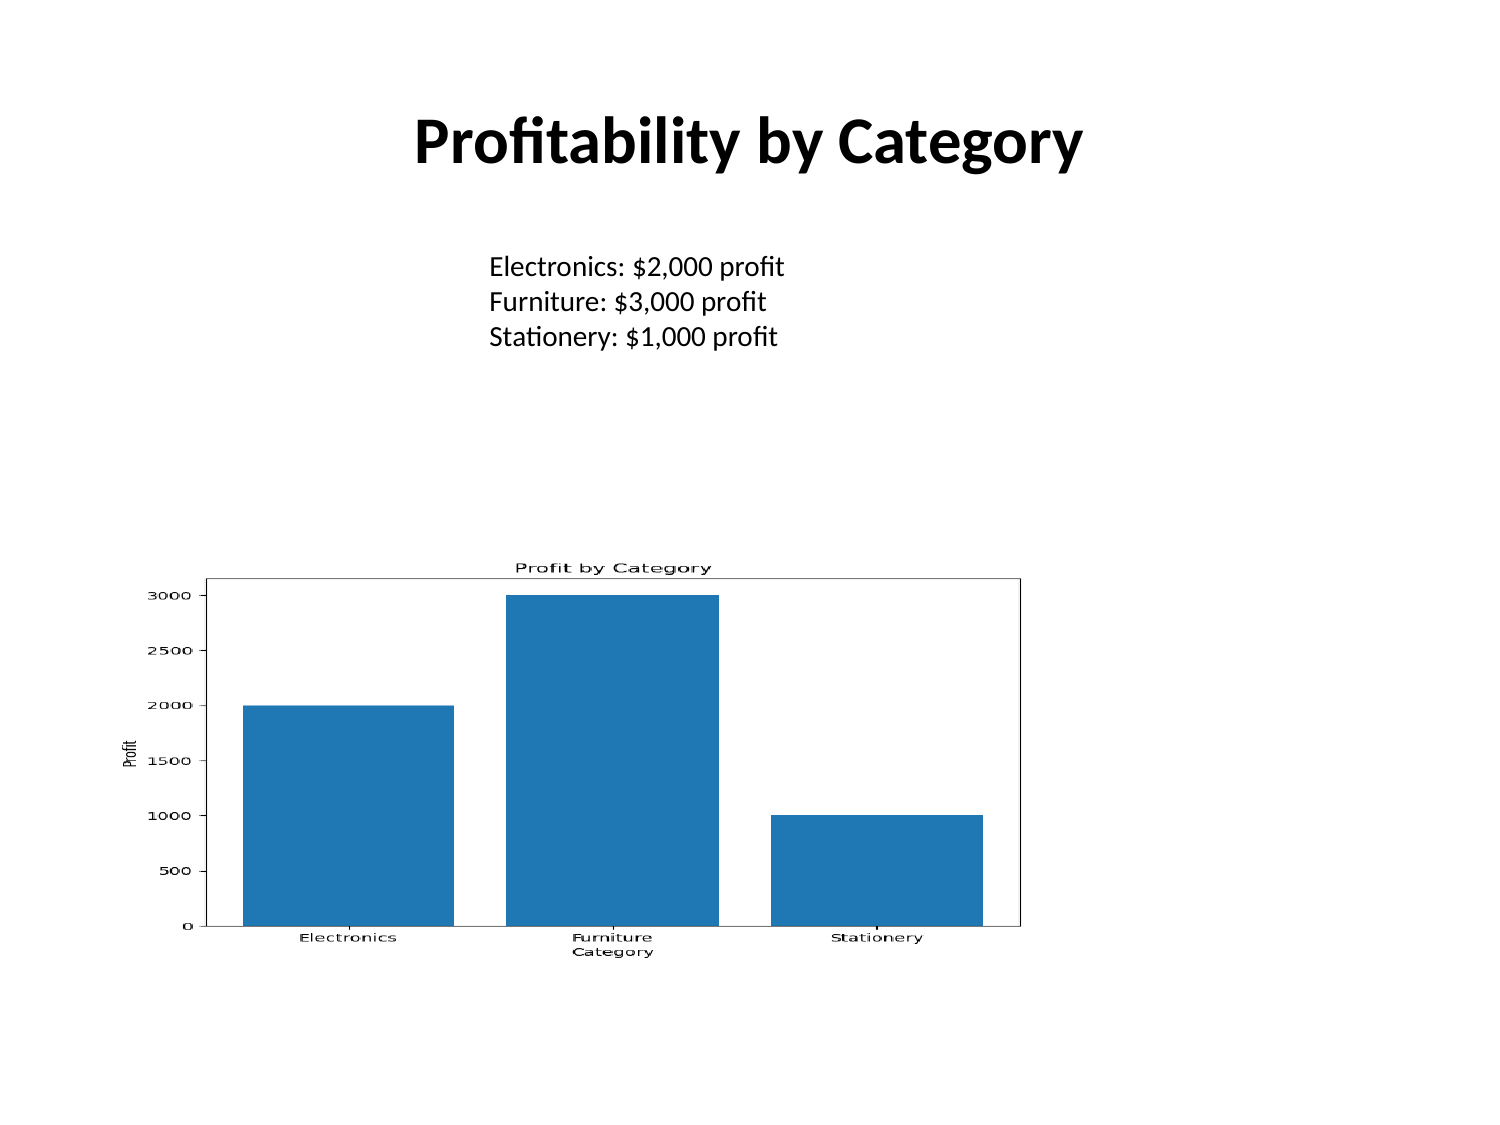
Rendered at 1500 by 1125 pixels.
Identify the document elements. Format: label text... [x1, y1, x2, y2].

picture [74, 524, 1126, 976]
text_box Electronics: $2,000 profit Furniture: $3,000 profit Stationery: $1,000 profit [399, 194, 801, 360]
text_box Profitability by Category [400, 44, 1100, 185]
